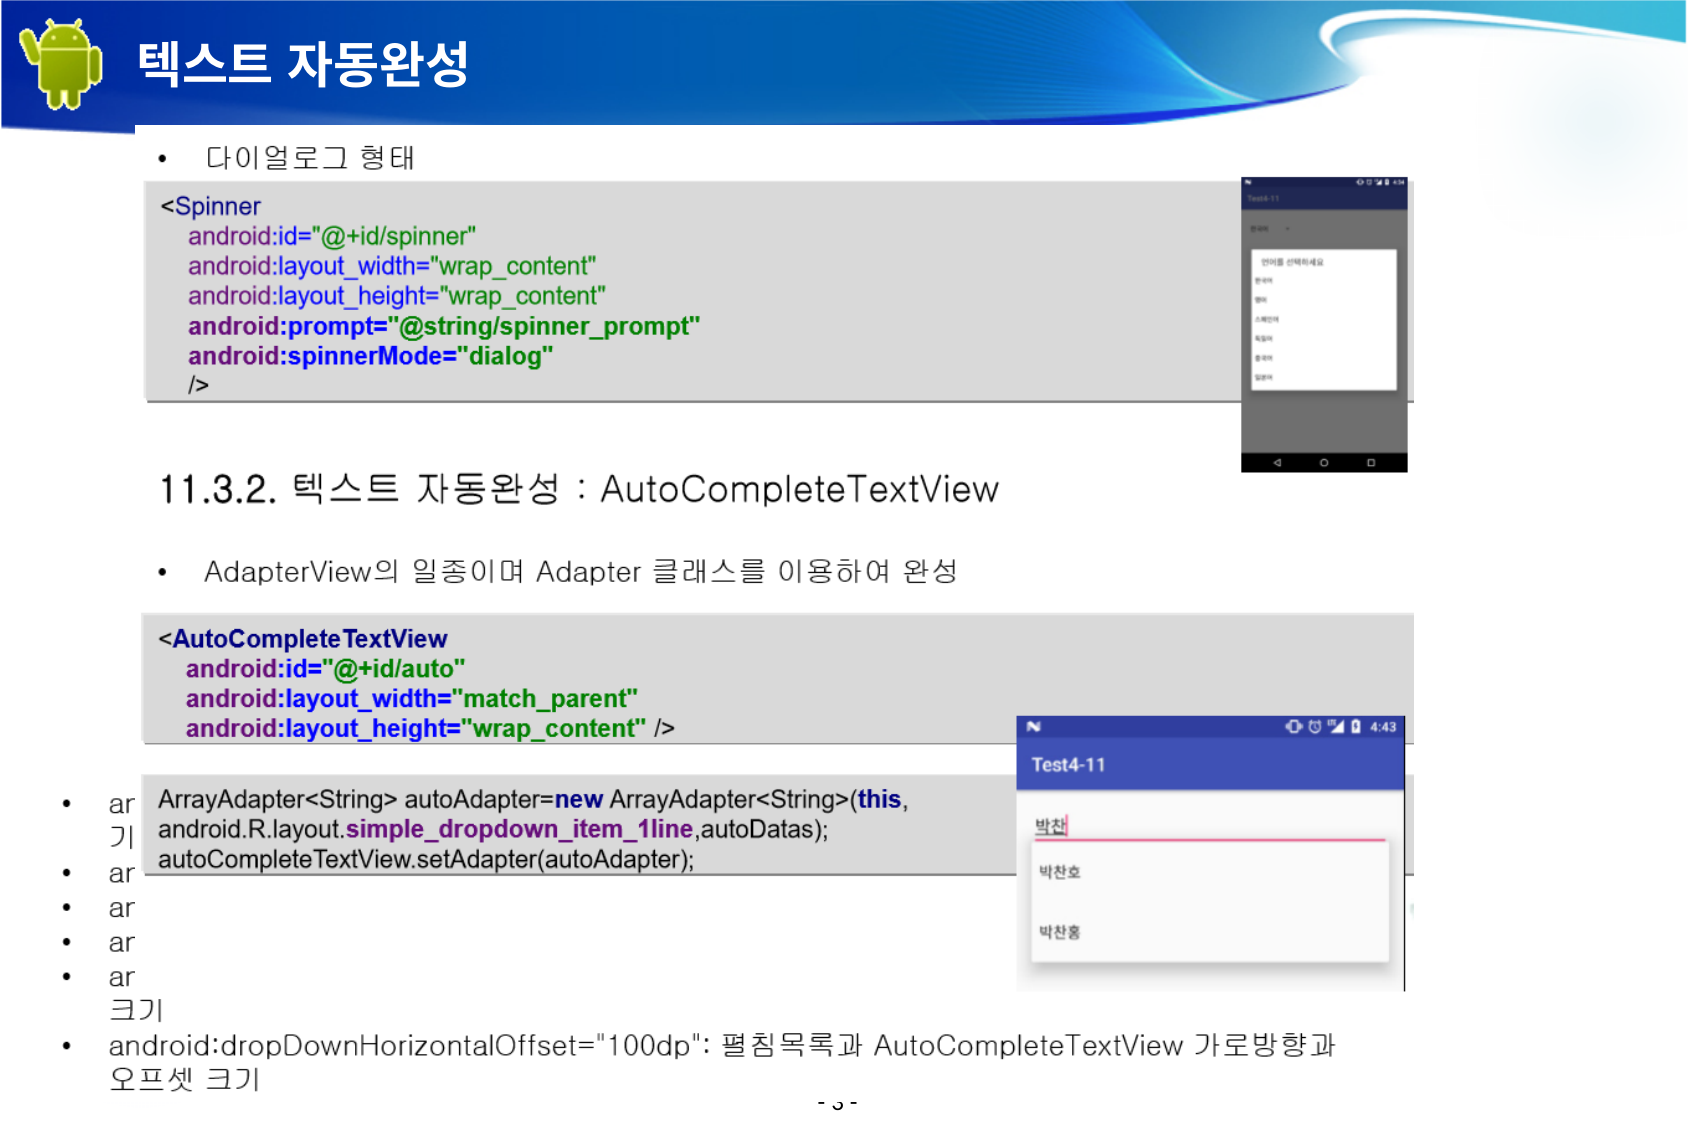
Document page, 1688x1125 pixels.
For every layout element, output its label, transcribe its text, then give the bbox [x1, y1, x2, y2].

title 텍스트 자동완성 [134, 31, 509, 96]
picture [0, 0, 1688, 1103]
